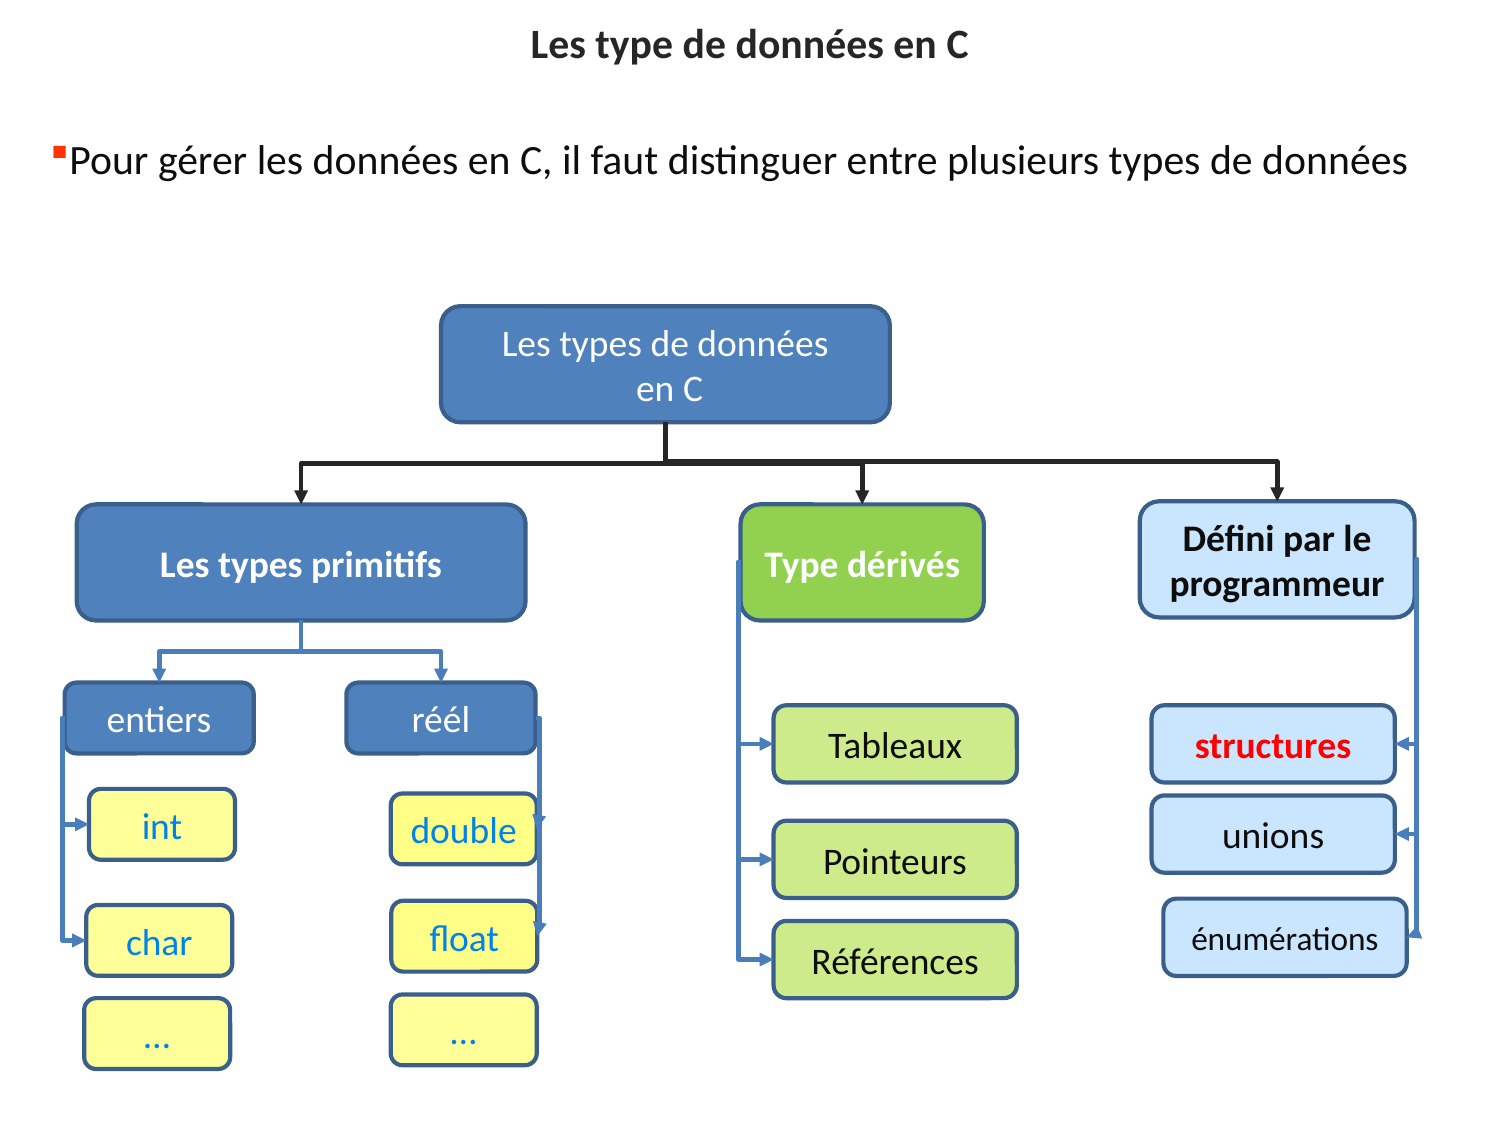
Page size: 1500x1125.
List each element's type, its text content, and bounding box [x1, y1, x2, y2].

text_box Les types primitifs [74, 502, 436, 623]
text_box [198, 580, 262, 723]
text_box … [388, 992, 539, 1068]
text_box float [389, 898, 540, 974]
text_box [722, 364, 806, 563]
text_box structures [1149, 703, 1389, 785]
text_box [740, 562, 774, 960]
text_box Les types de données en C [529, 304, 892, 425]
text_box Références [771, 918, 1019, 1001]
text_box Type dérivés [778, 502, 926, 623]
text_box Pour gérer les données en C, il faut distinguer entre plusieurs types de données [35, 125, 1465, 191]
text_box … [82, 996, 233, 1072]
text_box double [388, 791, 530, 867]
text_box Tableaux [778, 703, 1019, 785]
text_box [339, 581, 403, 722]
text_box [931, 155, 1011, 768]
text_box Les type de données en C [146, 9, 1354, 74]
text_box énumérations [1161, 896, 1409, 979]
text_box Défini par le programmeur [1137, 499, 1417, 620]
text_box réél [344, 680, 538, 756]
text_box char [84, 902, 235, 978]
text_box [1406, 559, 1415, 938]
text_box int [91, 786, 238, 862]
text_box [64, 717, 87, 941]
text_box Pointeurs [777, 818, 1019, 901]
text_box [441, 280, 525, 646]
text_box entiers [62, 680, 256, 756]
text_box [1394, 559, 1404, 835]
text_box unions [1149, 793, 1397, 875]
